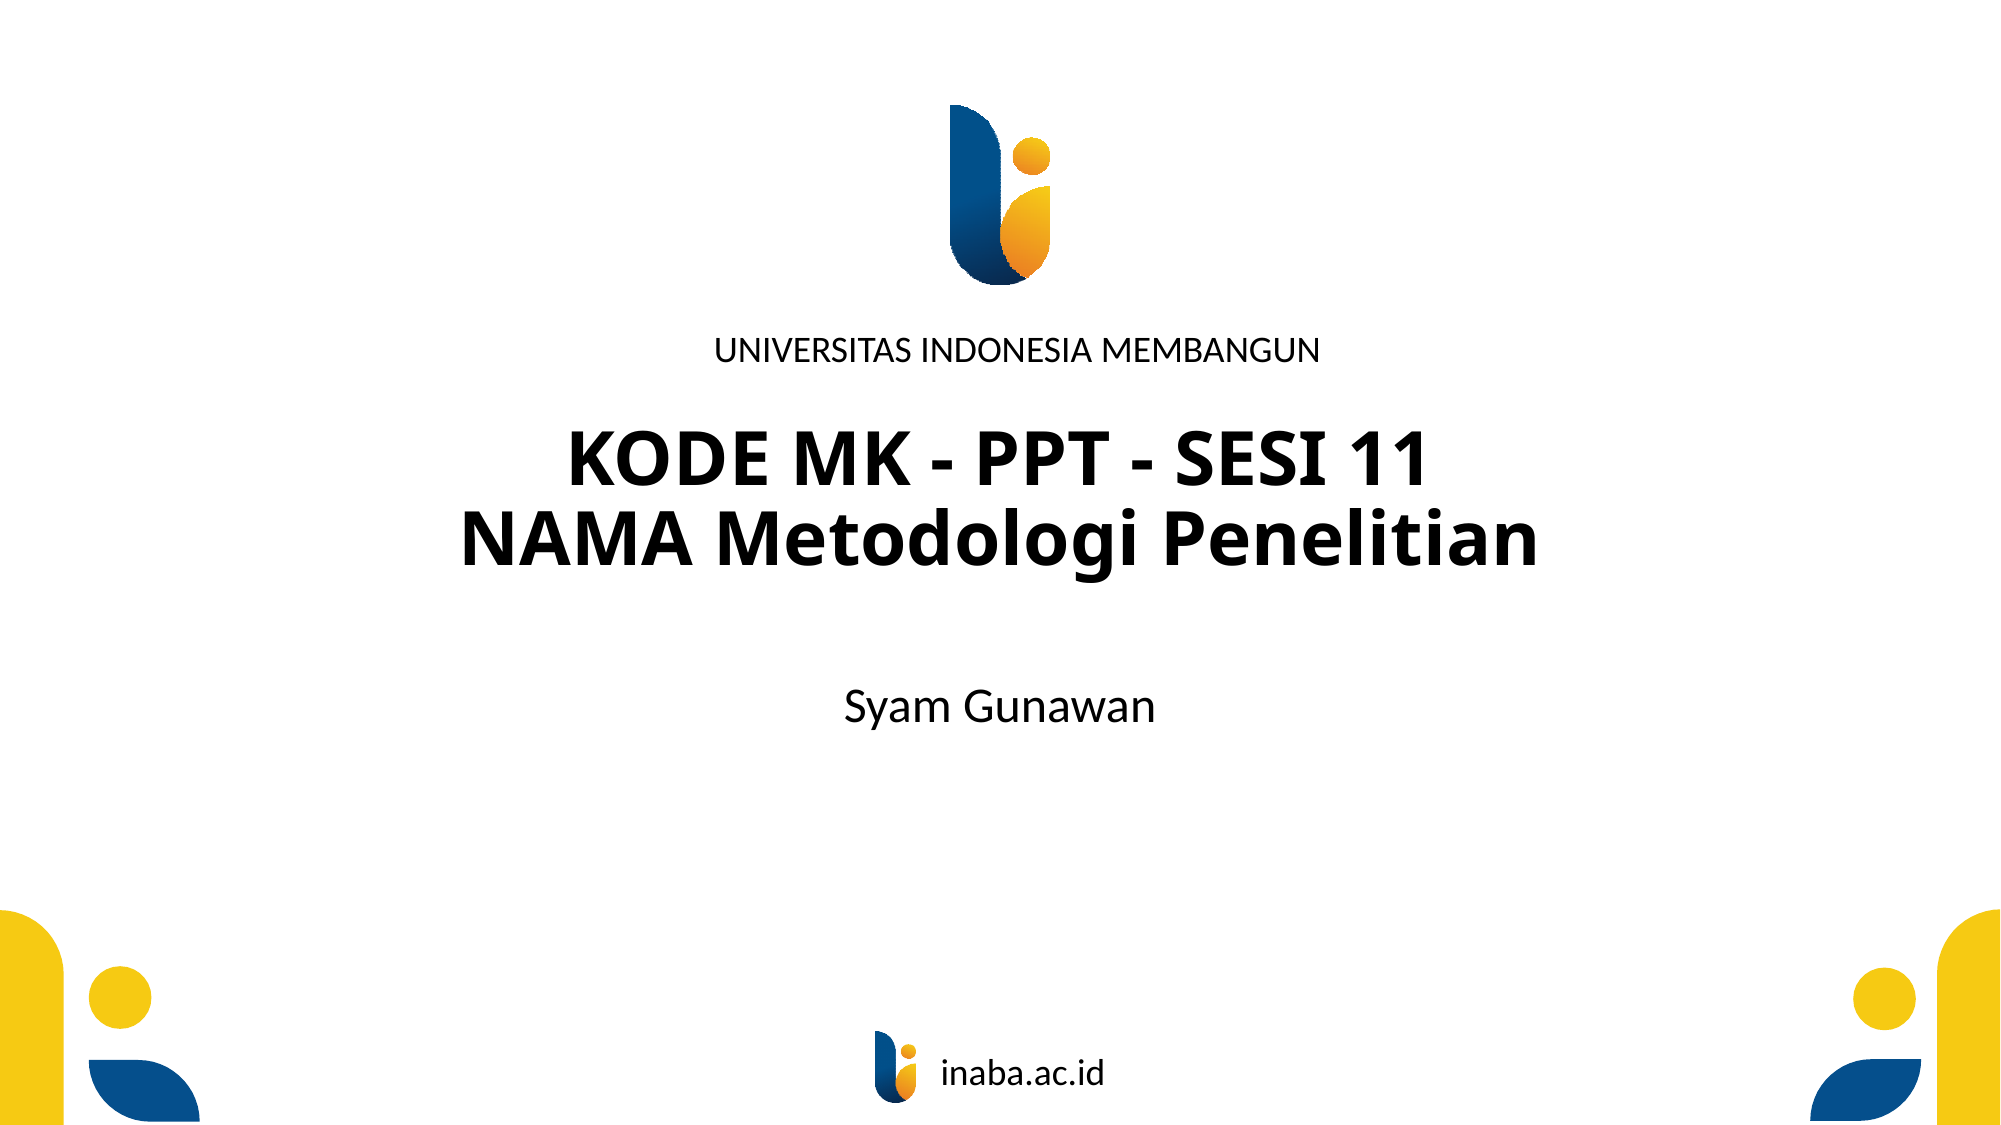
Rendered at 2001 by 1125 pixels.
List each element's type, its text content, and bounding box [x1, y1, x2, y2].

picture [950, 105, 1050, 285]
title KODE MK - PPT - SESI 11 NAMA Metodologi Penelitian [249, 448, 1750, 590]
subtitle Syam Gunawan [249, 590, 1750, 863]
picture [875, 1031, 916, 1103]
